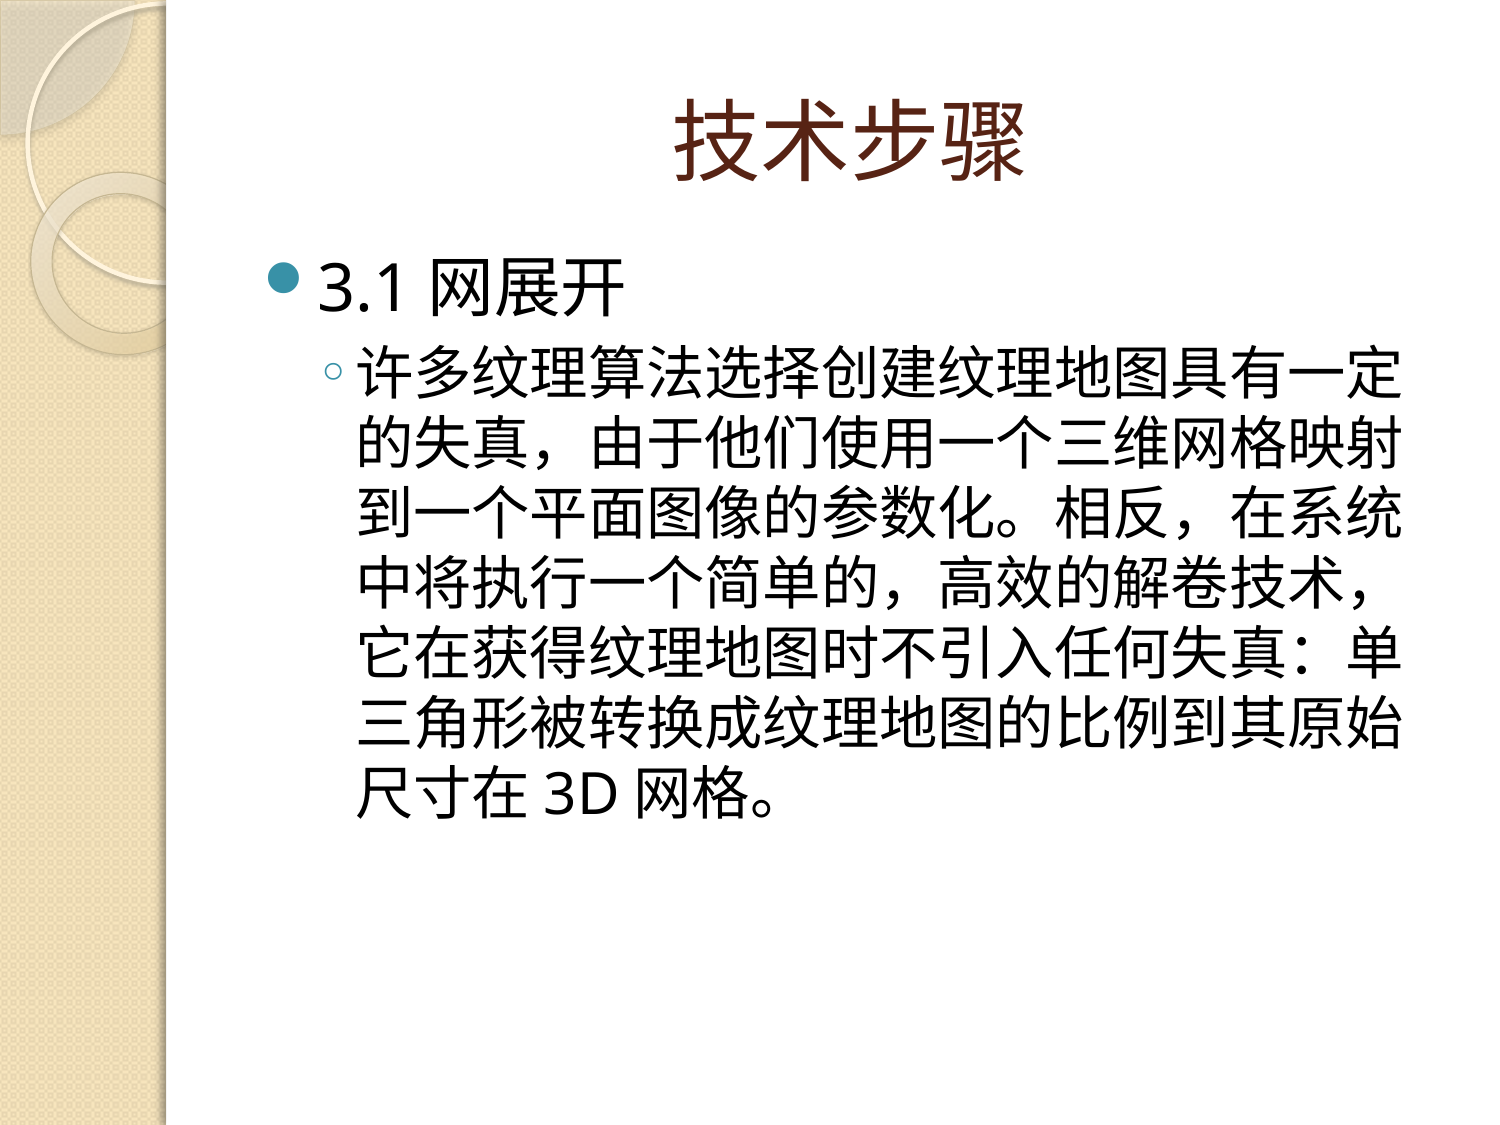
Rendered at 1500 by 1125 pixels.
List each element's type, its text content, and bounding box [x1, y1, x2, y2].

title 技术步骤 [235, 45, 1466, 233]
list 3.1网展开 许多纹理算法选择创建纹理地图具有一定的失真，由于他们使用一个三维网格映射到一个平面图像的参数化。相反，在系统中将执行一个简单的，高效的解卷技术，它在获得纹理地图时不引入任何失真：单三角形被转换成纹理地图的比例到其原始尺寸在3D网格。 [235, 237, 1466, 1025]
